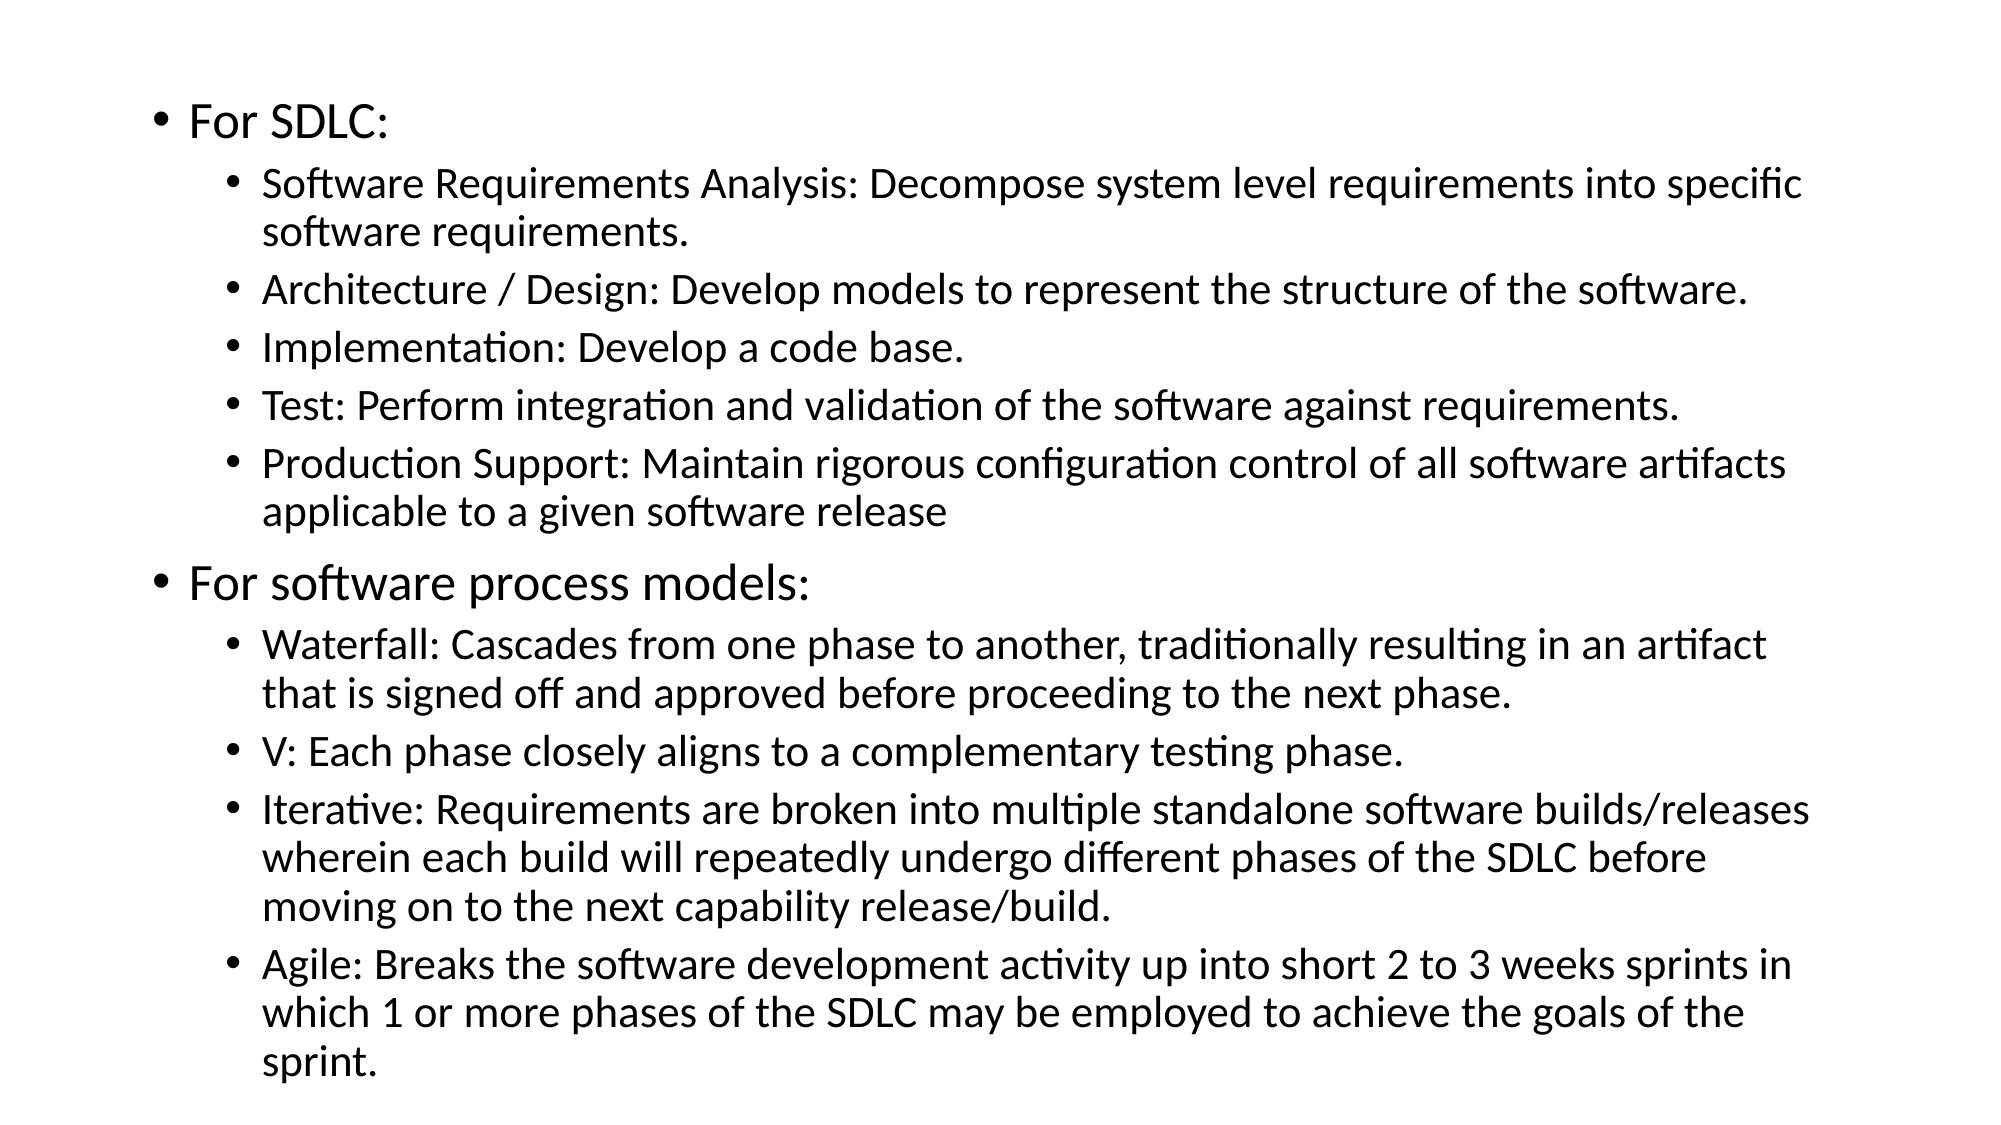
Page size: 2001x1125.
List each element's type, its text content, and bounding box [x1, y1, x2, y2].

list For SDLC: Software Requirements Analysis: Decompose system level requirements into specific software requirements. Architecture / Design: Develop models to represent the structure of the software. Implementation: Develop a code base. Test: Perform integration and validation of the software against requirements. Production Support: Maintain rigorous configuration control of all software artifacts applicable to a given software release For software process models: Waterfall: Cascades from one phase to another, traditionally resulting in an artifact that is signed off and approved before proceeding to the next phase. V: Each phase closely aligns to a complementary testing phase. Iterative: Requirements are broken into multiple standalone software builds/releases wherein each build will repeatedly undergo different phases of the SDLC before moving on to the next capability release/build. Agile: Breaks the software development activity up into short 2 to 3 weeks sprints in which 1 or more phases of the SDLC may be employed to achieve the goals of the sprint. [137, 85, 1863, 1100]
